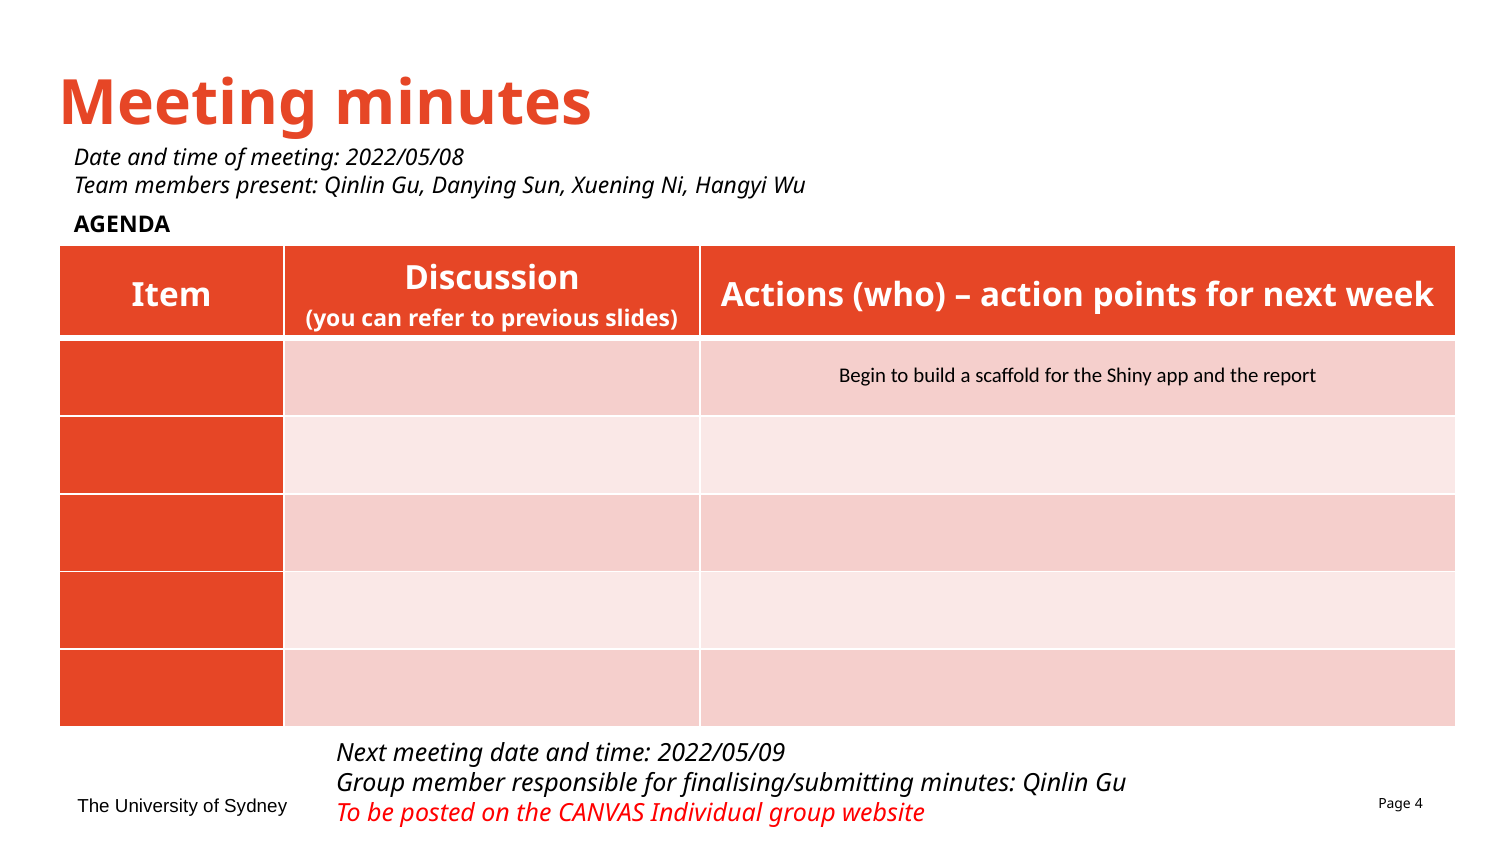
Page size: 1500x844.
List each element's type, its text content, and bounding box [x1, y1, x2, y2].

text_box Date and time of meeting: 2022/05/08 Team members present: Qinlin Gu, Danying Sun, Xuening Ni, Hangyi Wu AGENDA [58, 135, 830, 245]
table_cell [701, 417, 1455, 493]
table_cell Begin to build a scaffold for the Shiny app and the report [701, 341, 1455, 415]
table_header Actions (who) – action points for next week [701, 246, 1455, 335]
text_box Next meeting date and time: 2022/05/09 Group member responsible for finalising/submitting minutes: Qinlin Gu To be posted on the CANVAS Individual group website [321, 729, 1277, 834]
table_cell [60, 572, 283, 648]
table_cell [60, 417, 283, 493]
table_cell [60, 341, 283, 415]
table_cell [285, 572, 699, 648]
table_header Item [60, 246, 283, 335]
title Meeting minutes [58, 61, 1442, 142]
table_cell [60, 650, 283, 726]
table_cell [285, 650, 699, 726]
table_cell [285, 495, 699, 571]
table_cell [701, 650, 1455, 726]
table_cell [285, 341, 699, 415]
table_cell [60, 495, 283, 571]
table_cell [285, 417, 699, 493]
table_header Discussion (you can refer to previous slides) [285, 246, 699, 335]
table_cell [701, 495, 1455, 571]
table_cell [701, 572, 1455, 648]
